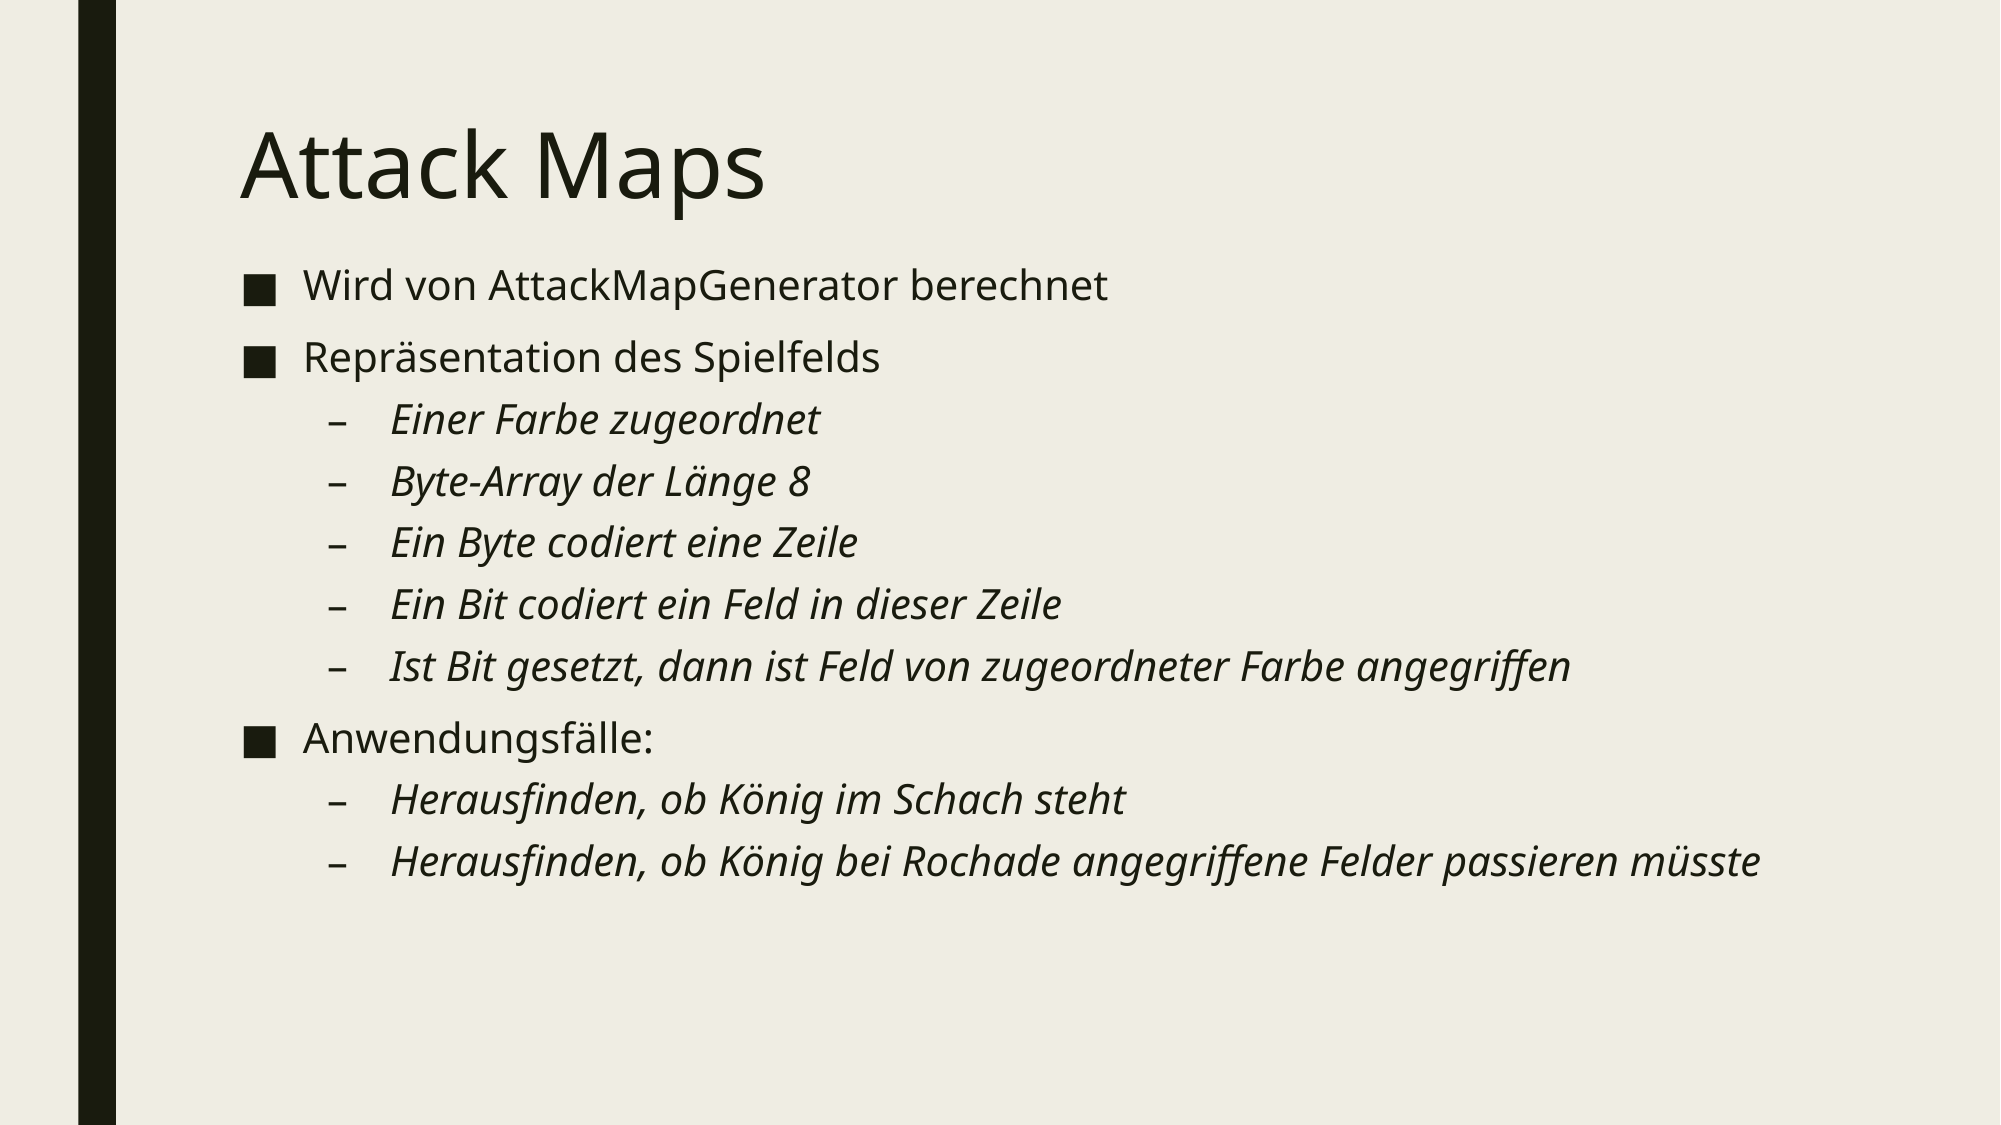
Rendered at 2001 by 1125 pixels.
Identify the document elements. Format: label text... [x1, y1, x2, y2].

list Wird von AttackMapGenerator berechnet Repräsentation des Spielfelds Einer Farbe zugeordnet Byte-Array der Länge 8 Ein Byte codiert eine Zeile Ein Bit codiert ein Feld in dieser Zeile Ist Bit gesetzt, dann ist Feld von zugeordneter Farbe angegriffen Anwendungsfälle: Herausfinden, ob König im Schach steht Herausfinden, ob König bei Rochade angegriffene Felder passieren müsste [225, 255, 1938, 1069]
title Attack Maps [225, 112, 1800, 255]
